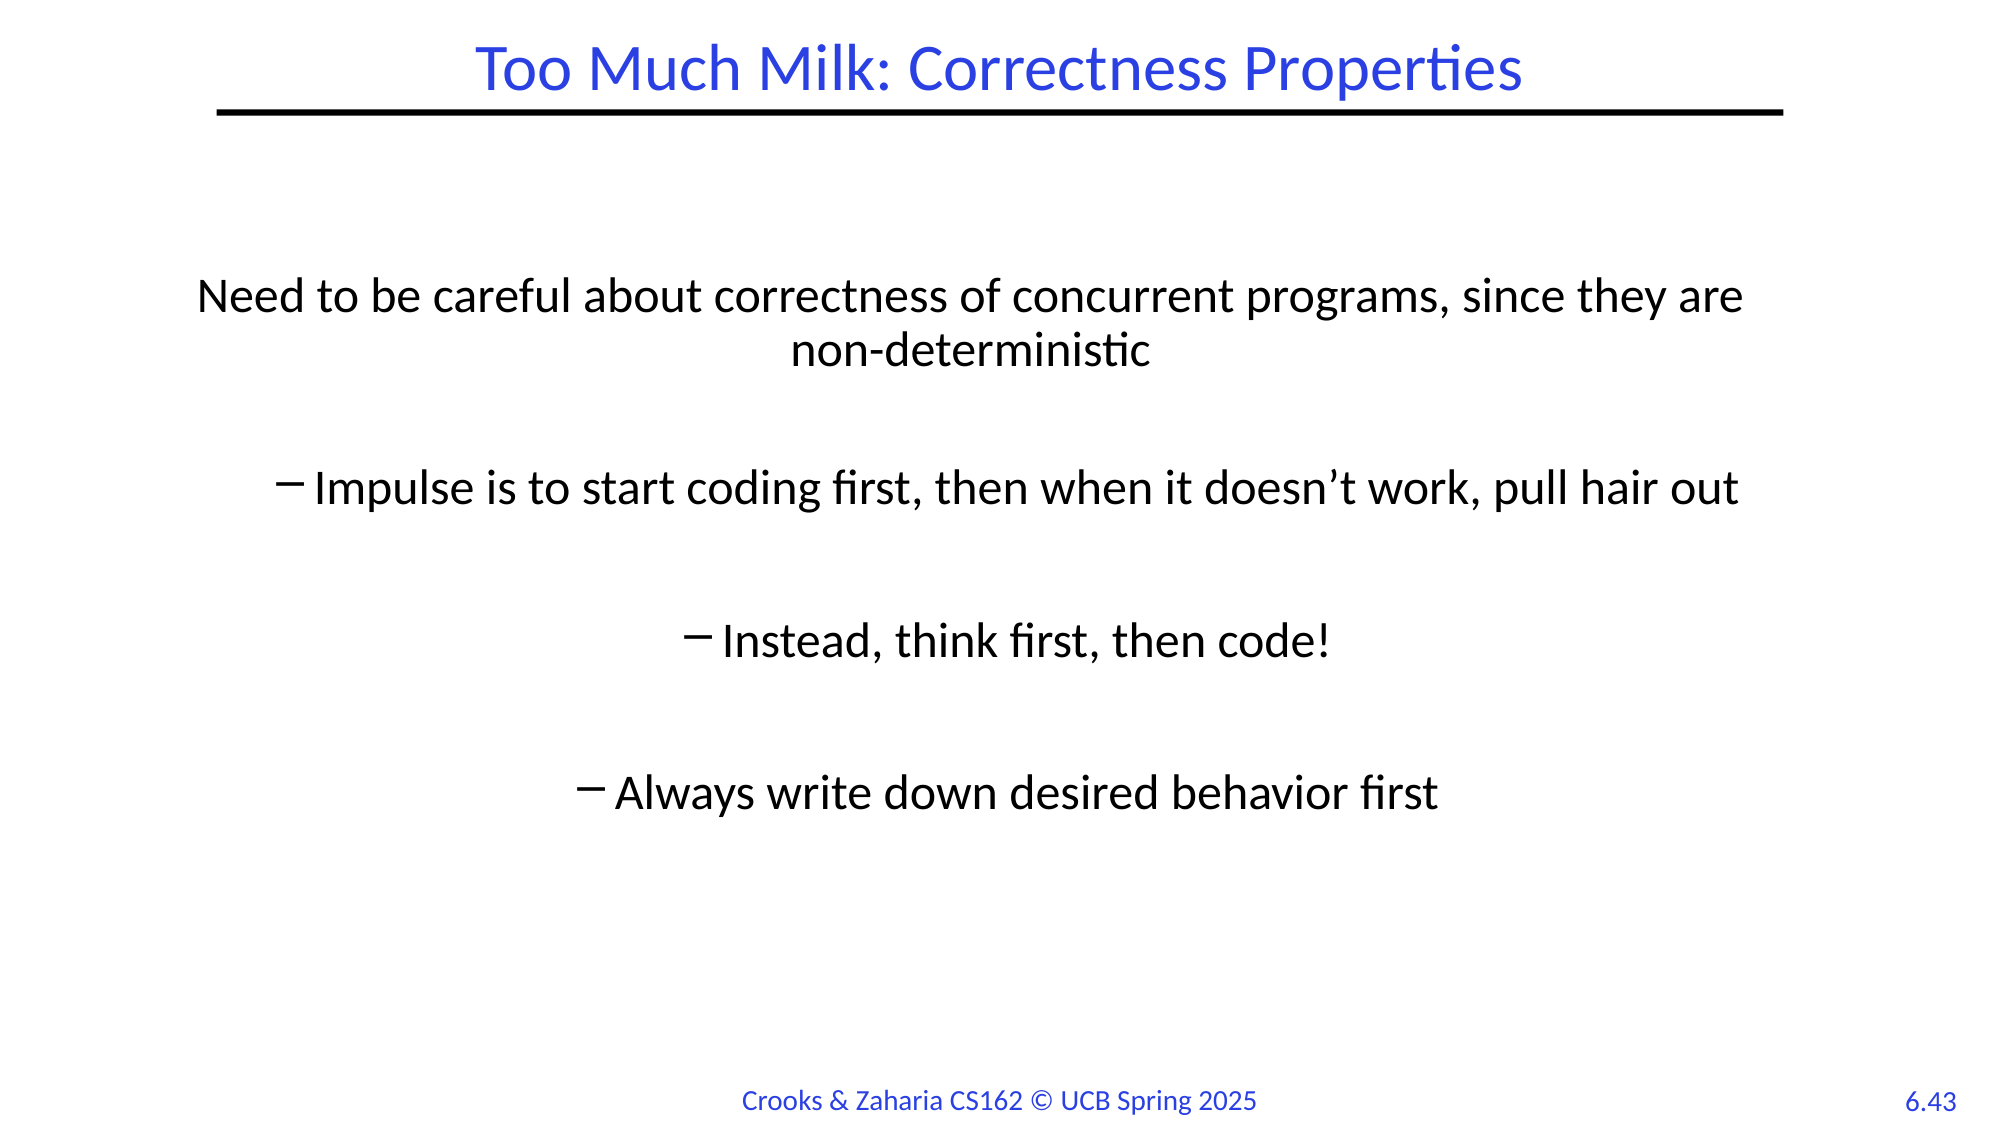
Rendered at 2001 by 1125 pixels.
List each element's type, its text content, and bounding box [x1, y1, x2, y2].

list Need to be careful about correctness of concurrent programs, since they are non-deterministic Impulse is to start coding first, then when it doesn’t work, pull hair out Instead, think first, then code! Always write down desired behavior first [137, 262, 1805, 1100]
title Too Much Milk: Correctness Properties [12, 24, 1988, 113]
